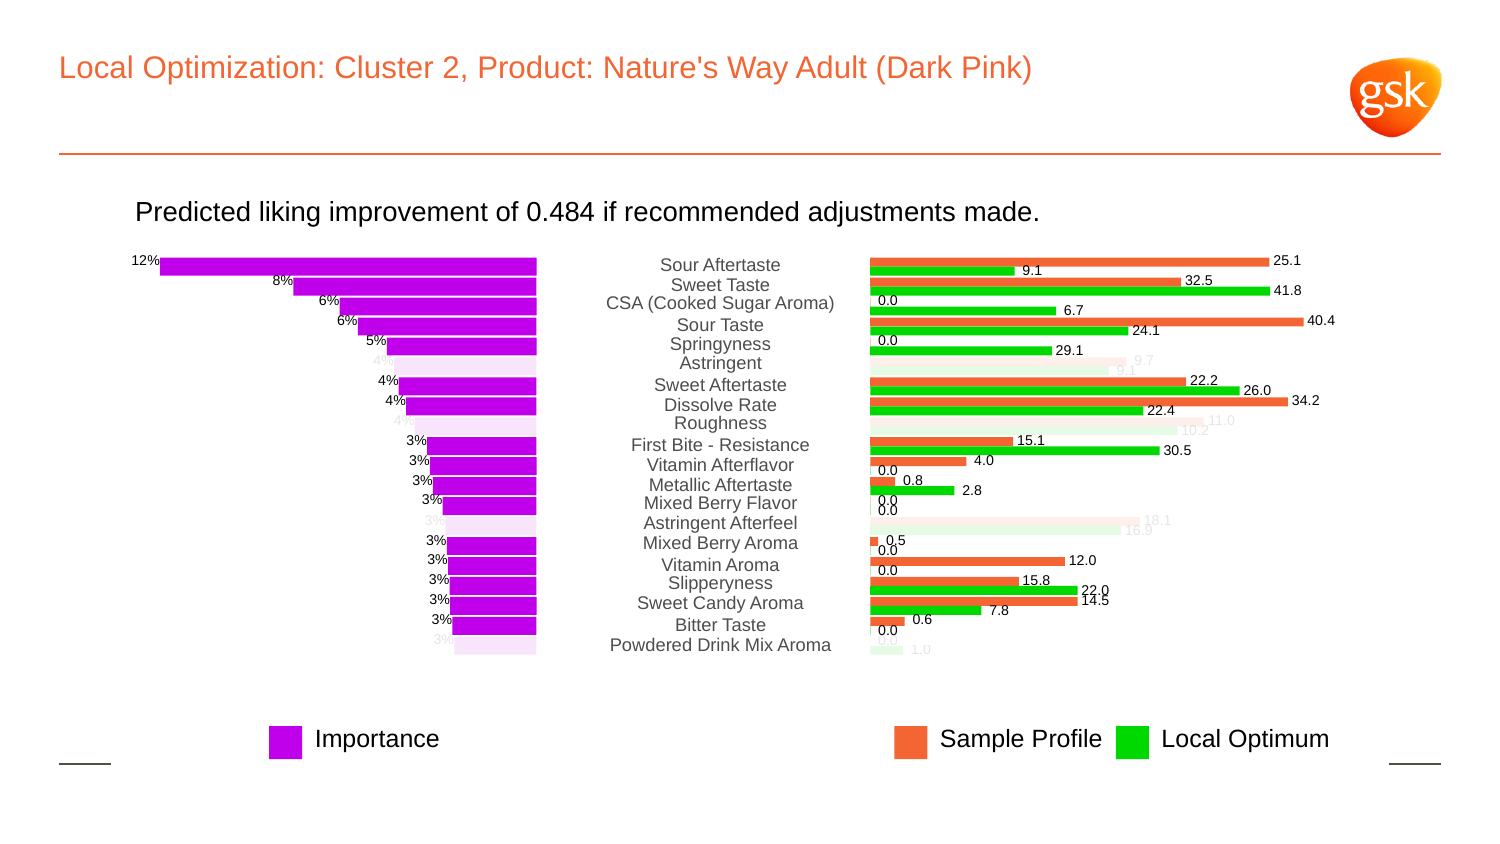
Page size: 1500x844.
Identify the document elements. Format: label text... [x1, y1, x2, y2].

picture [1333, 38, 1457, 157]
title Local Optimization: Cluster 2, Product: Nature's Way Adult (Dark Pink) [58, 47, 1302, 86]
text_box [112, 194, 1388, 796]
